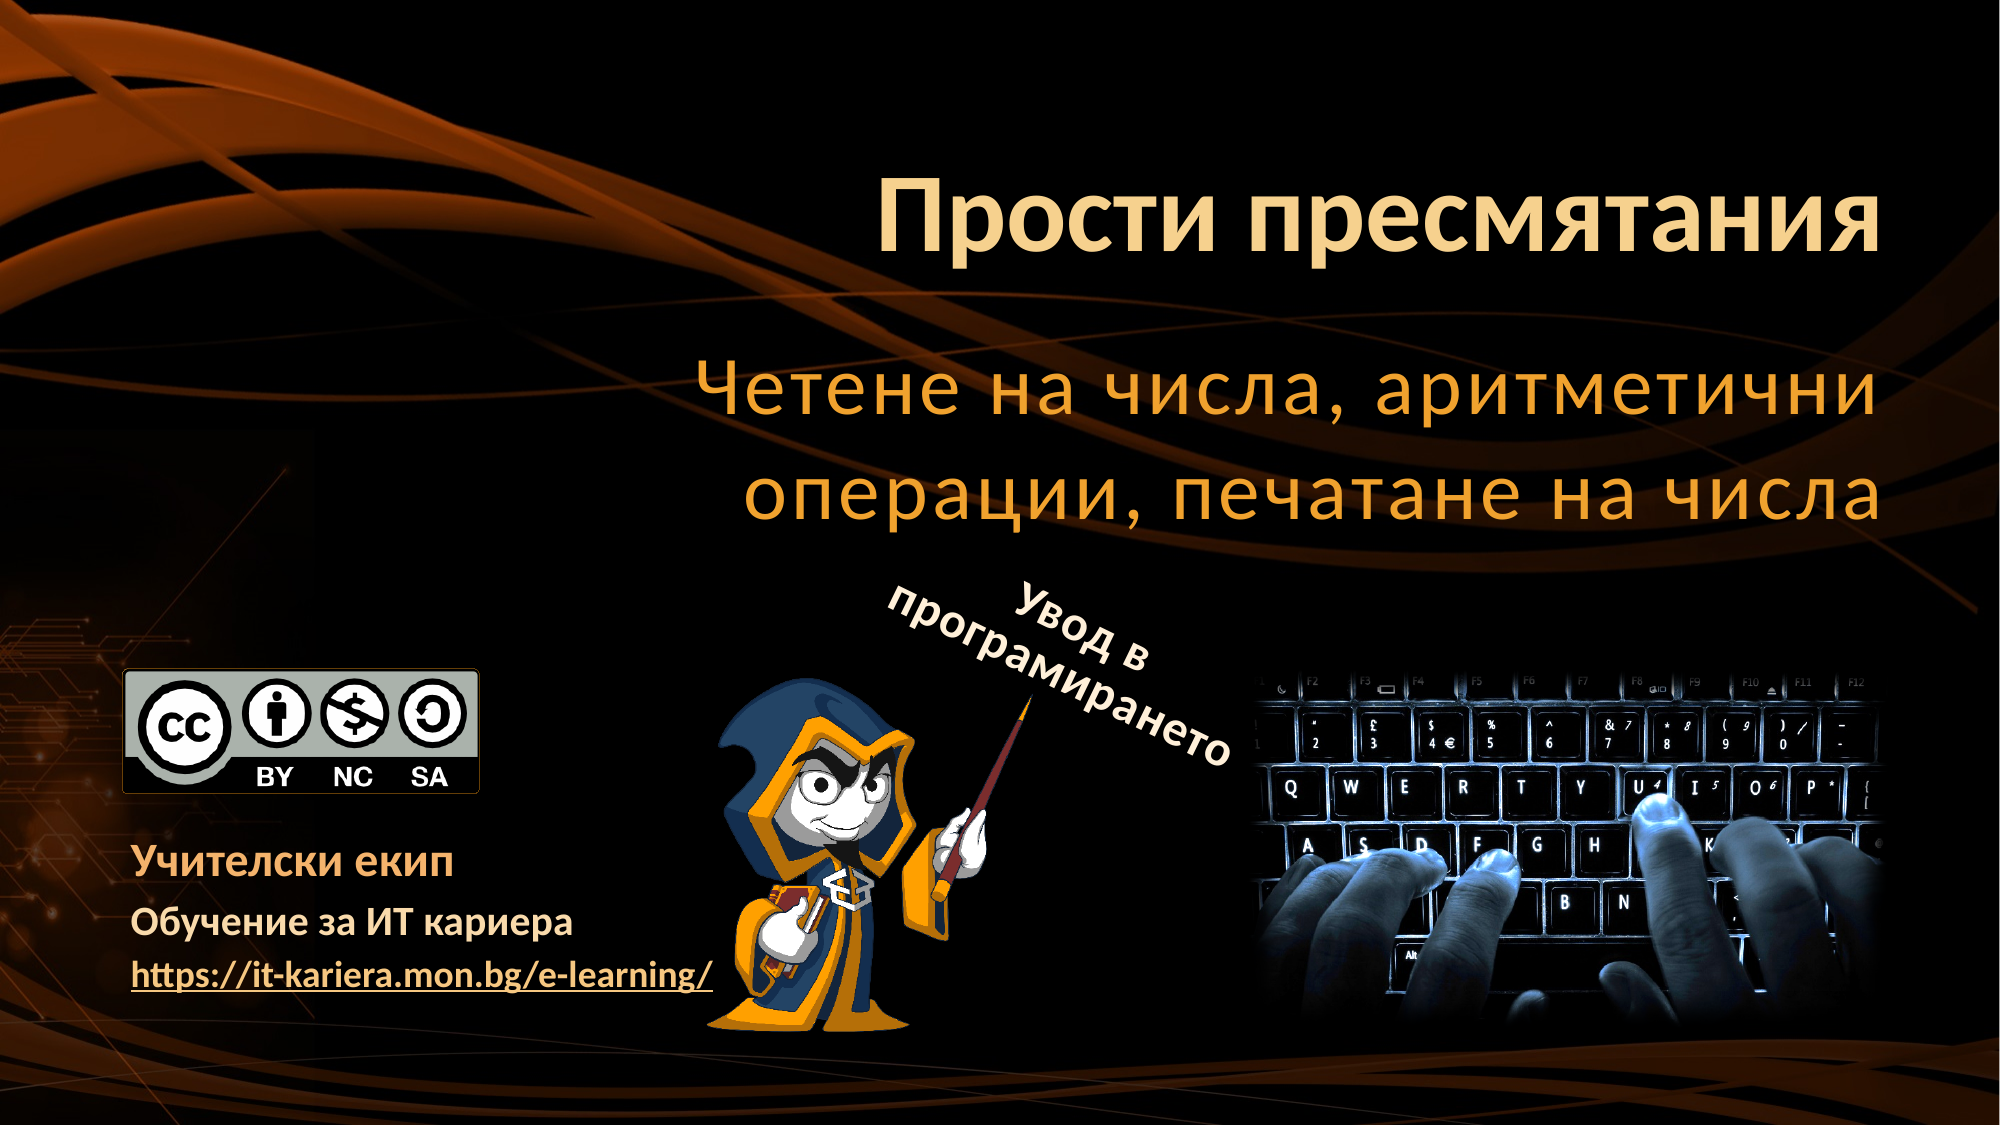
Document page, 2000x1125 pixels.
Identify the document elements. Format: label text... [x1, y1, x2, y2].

text_box https://it-kariera.mon.bg/e-learning/ [124, 941, 674, 1001]
text_box Увод в програмирането [864, 510, 1247, 794]
text_box Учителски екип [124, 820, 648, 885]
subtitle Четене на числа, аритметични операции, печатане на числа [587, 326, 1885, 542]
title Прости пресмятания [587, 125, 1885, 305]
text_box Обучение за ИТ кариера [124, 885, 648, 941]
picture [0, 0, 2000, 1125]
